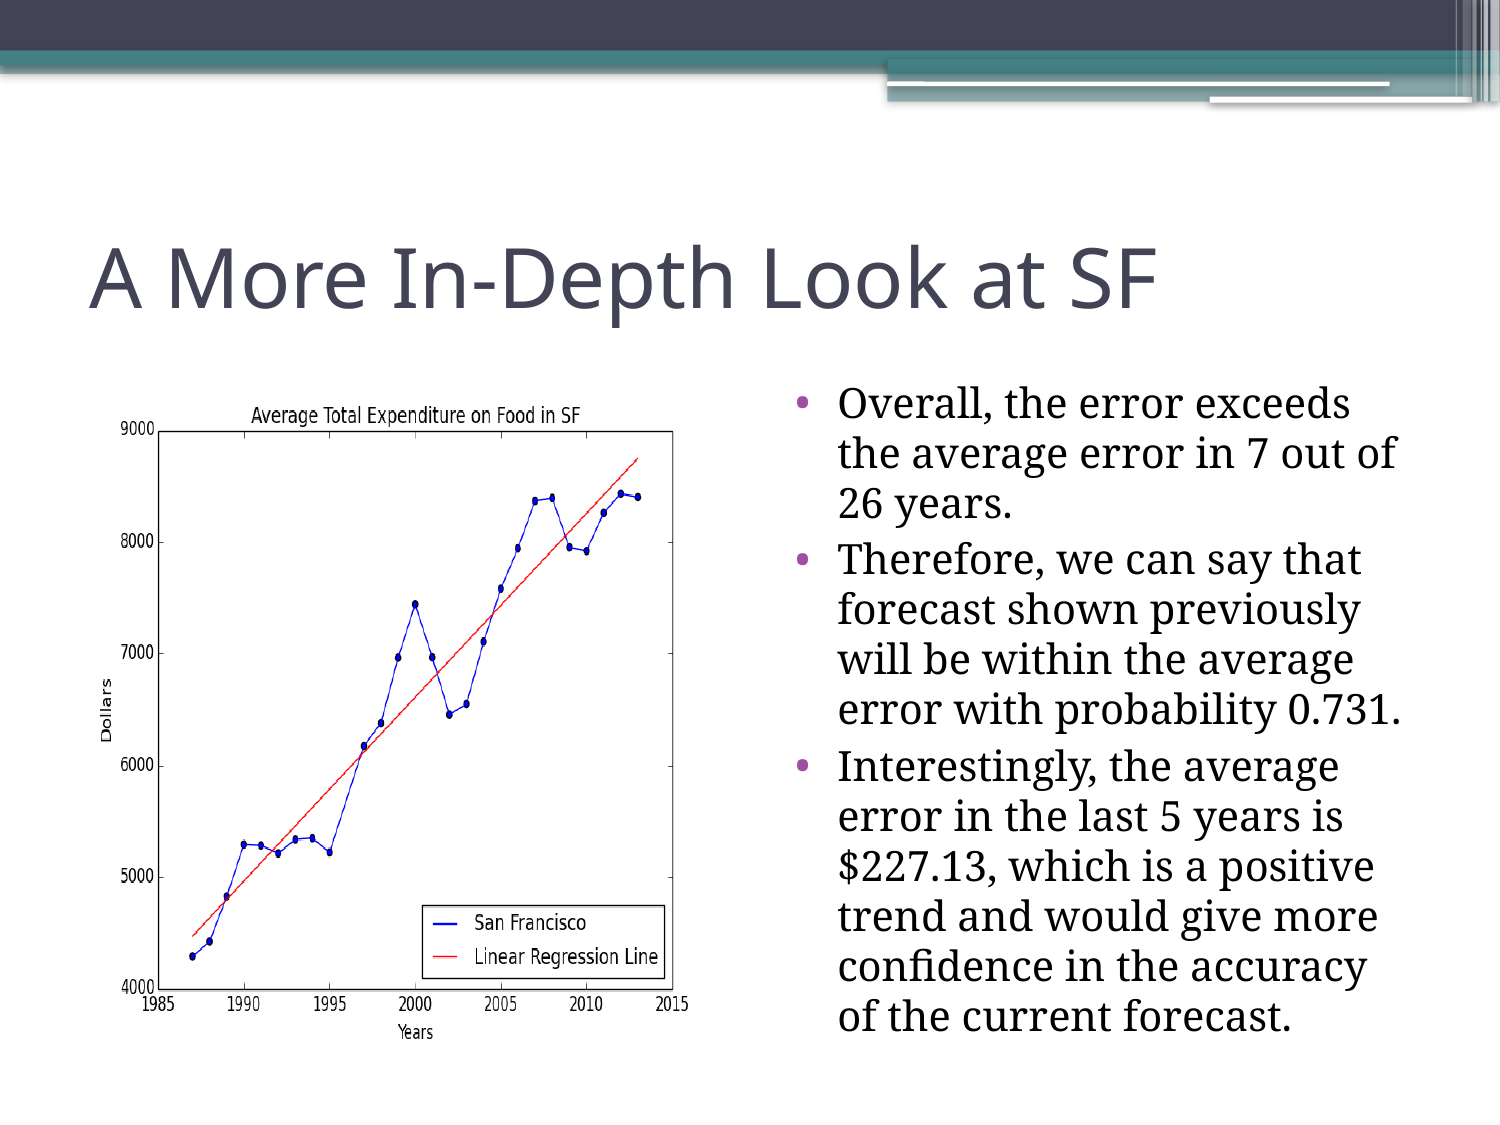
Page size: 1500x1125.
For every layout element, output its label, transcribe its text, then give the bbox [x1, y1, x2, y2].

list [74, 361, 738, 1059]
title A More In-Depth Look at SF [75, 187, 1425, 363]
list Overall, the error exceeds the average error in 7 out of 26 years. Therefore, we can say that forecast shown previously will be within the average error with probability 0.731. Interestingly, the average error in the last 5 years is $227.13, which is a positive trend and would give more confidence in the accuracy of the current forecast. [762, 368, 1425, 1112]
